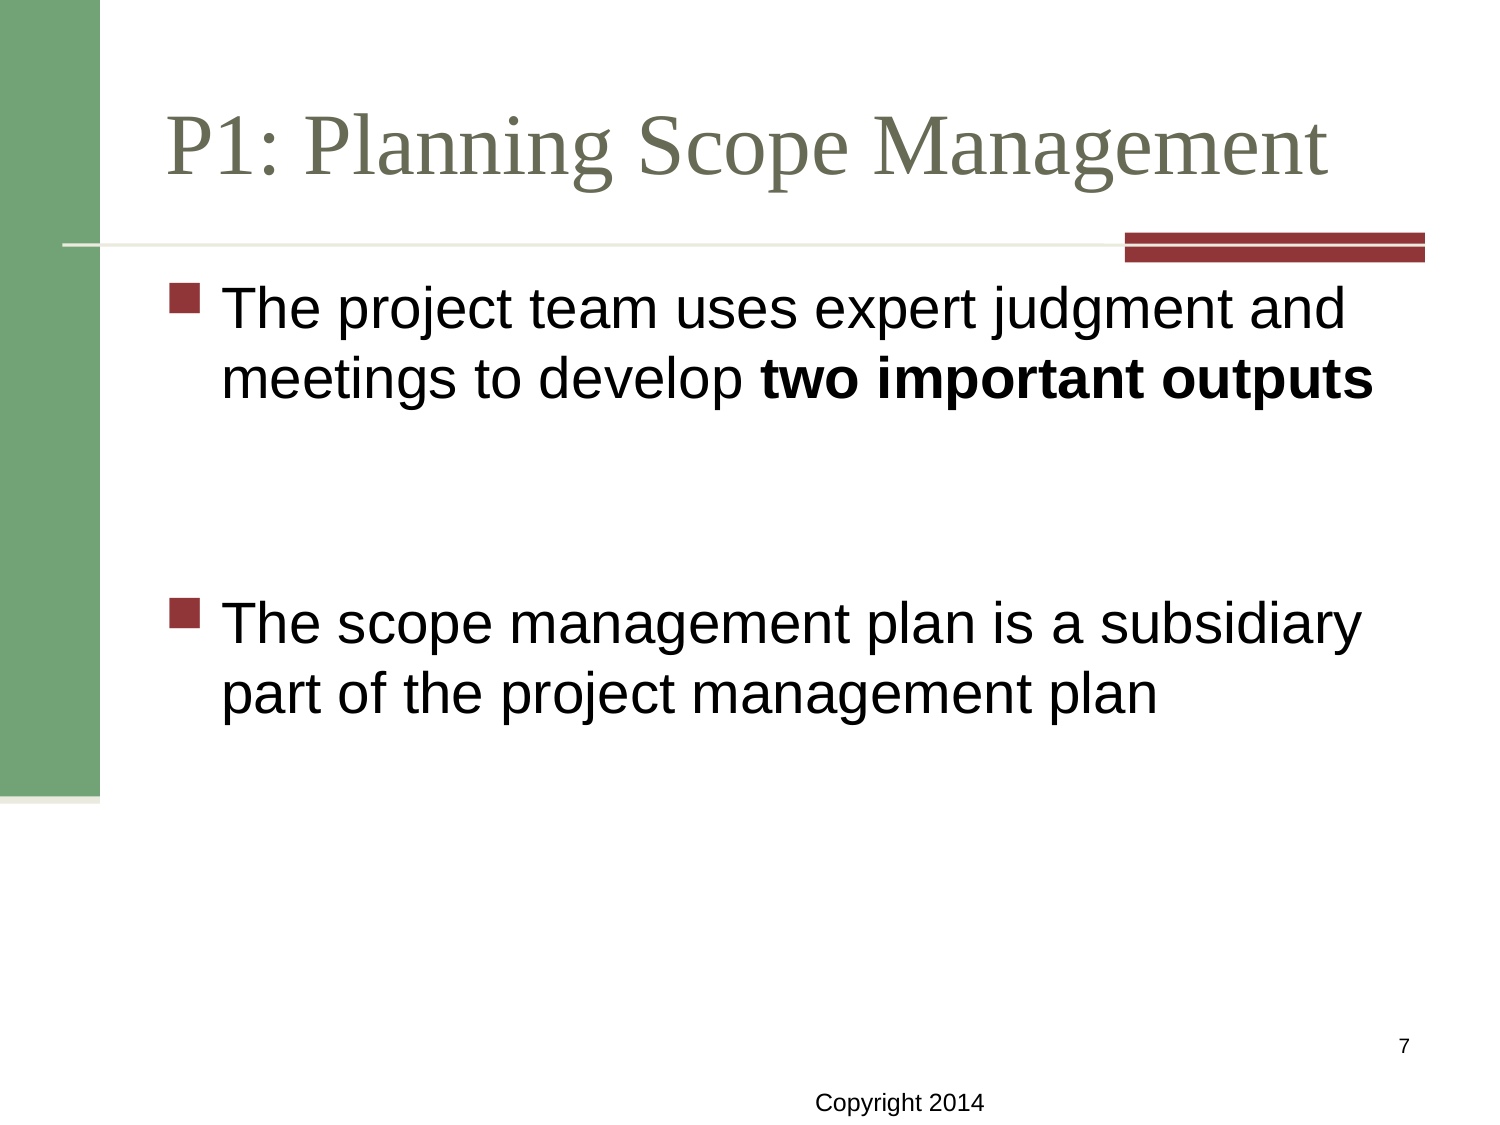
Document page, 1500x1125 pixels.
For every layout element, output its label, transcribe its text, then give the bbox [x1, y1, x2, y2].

slide_number 7 [1112, 1024, 1426, 1101]
list The project team uses expert judgment and meetings to develop two important outputs The scope management plan is a subsidiary part of the project management plan [150, 262, 1425, 1006]
title P1: Planning Scope Management [150, 45, 1425, 234]
